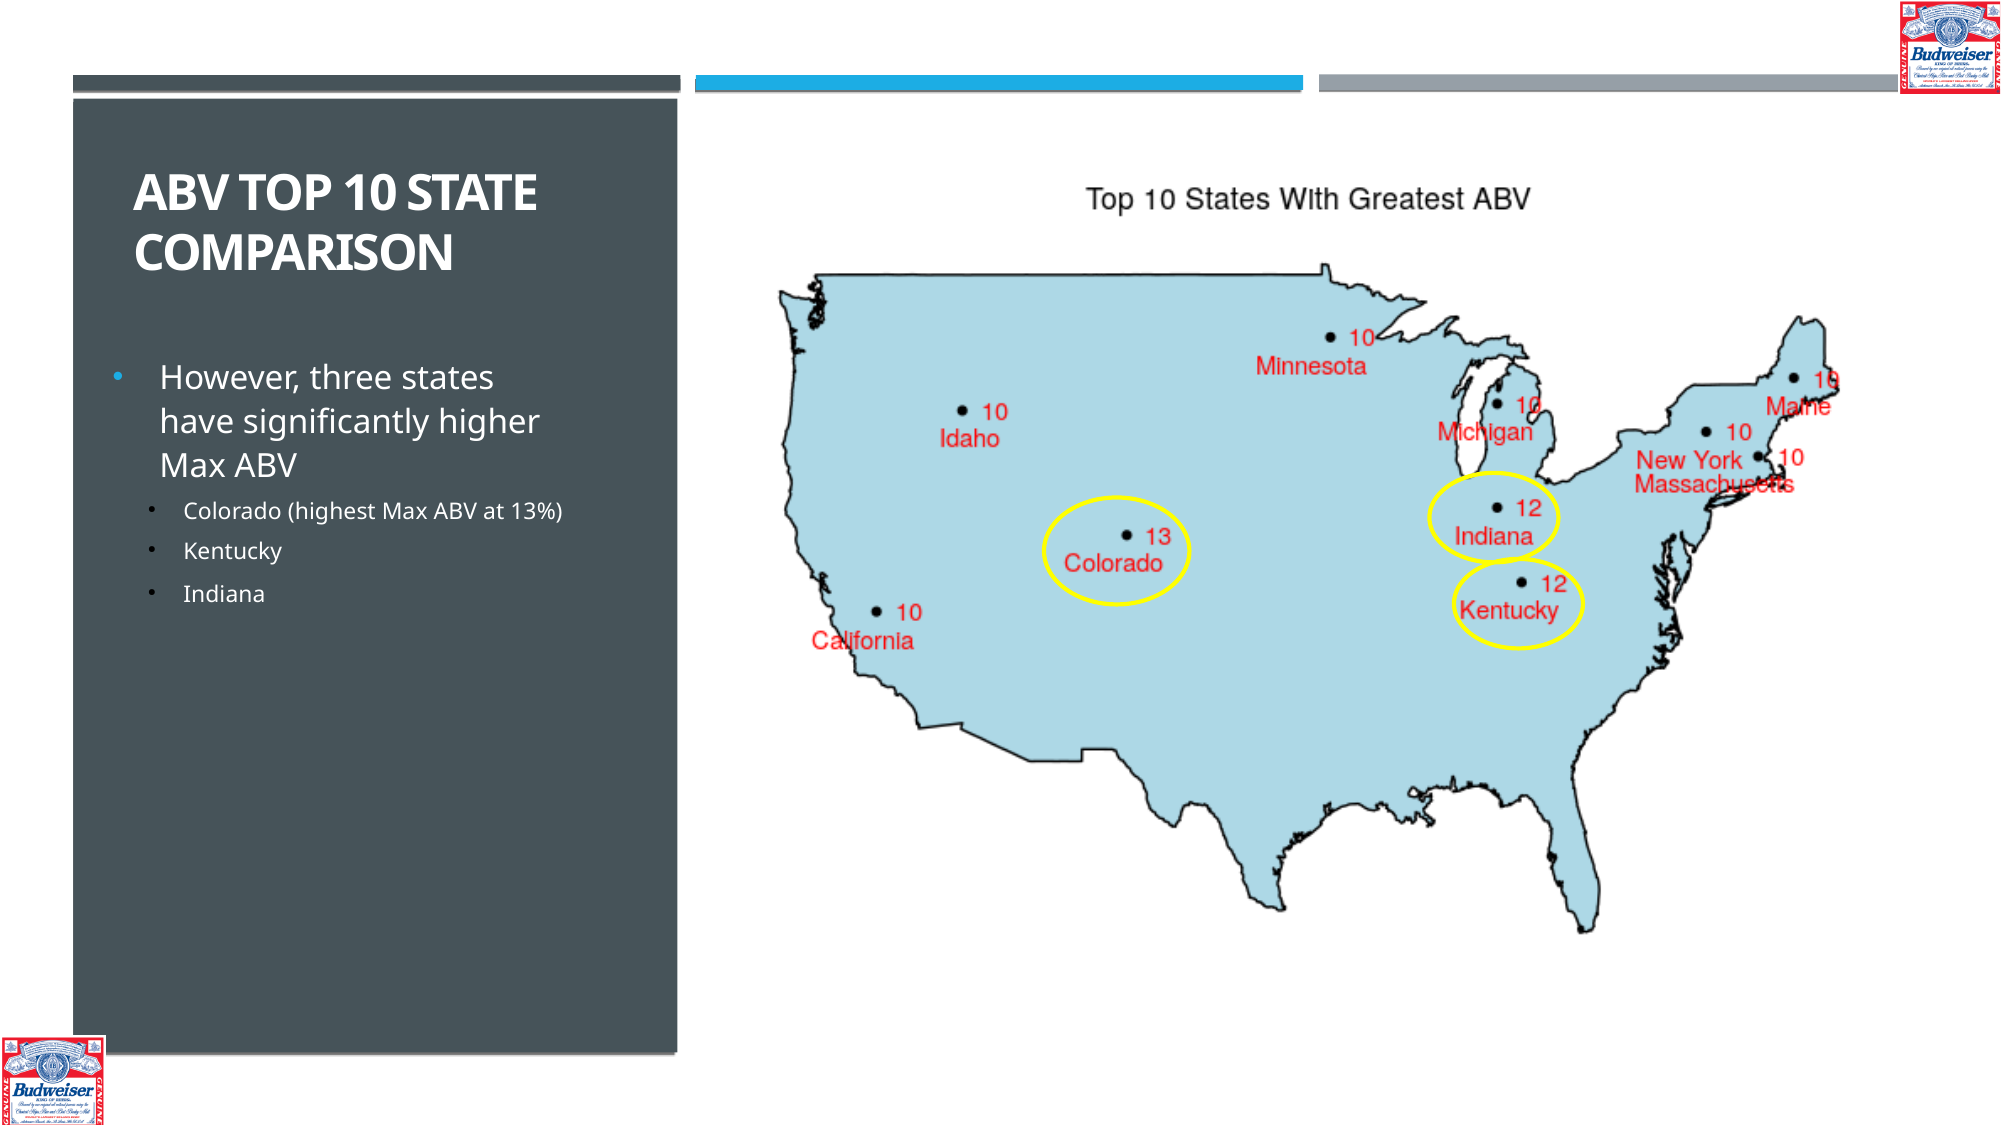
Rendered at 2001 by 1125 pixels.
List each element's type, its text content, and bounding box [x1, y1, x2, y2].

picture [0, 1035, 106, 1125]
text_box ABV Top 10 state comparison [125, 153, 624, 436]
picture [761, 176, 1861, 946]
text_box However, three states have significantly higher Max ABV Colorado (highest Max ABV at 13%) Kentucky Indiana [105, 344, 585, 614]
picture [1898, 0, 2001, 96]
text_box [1043, 472, 1584, 649]
